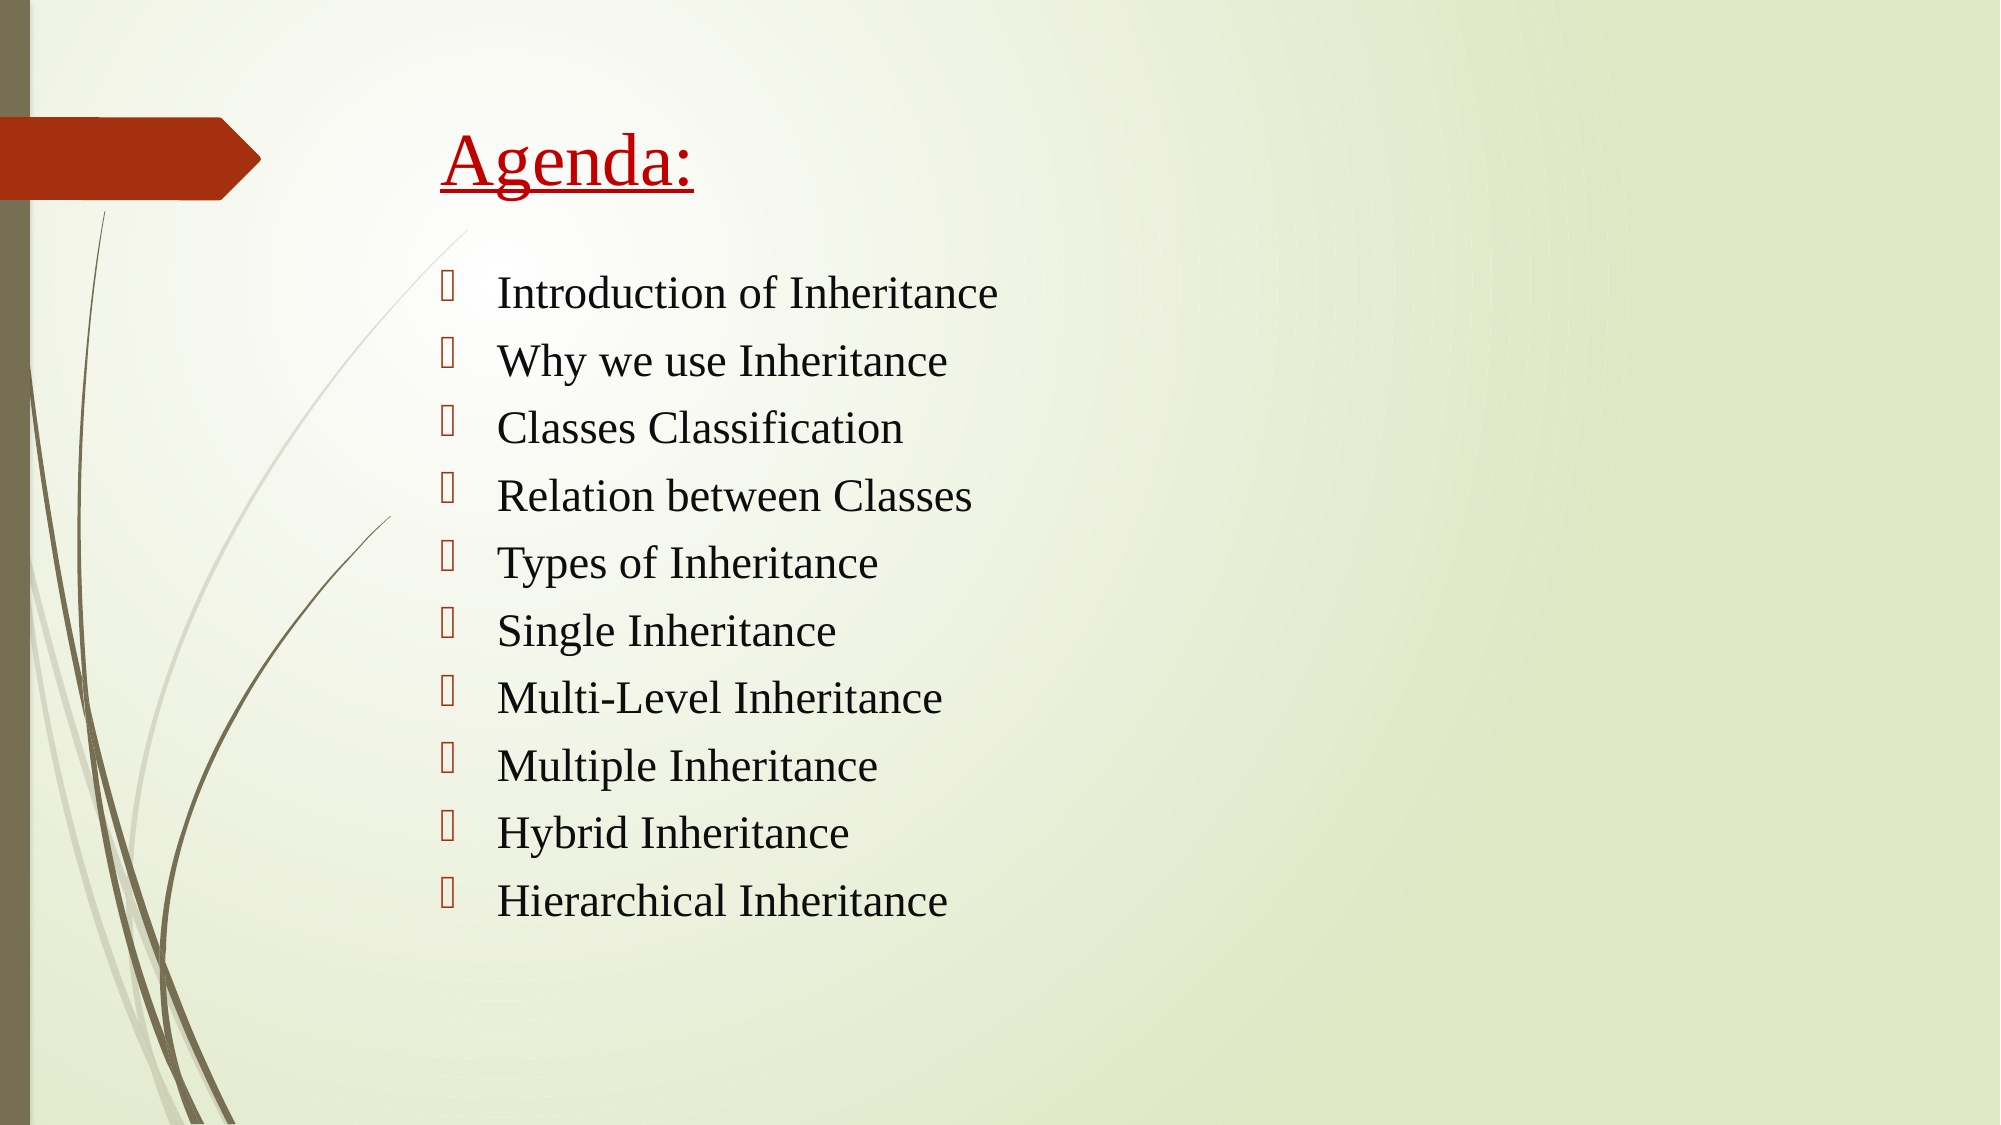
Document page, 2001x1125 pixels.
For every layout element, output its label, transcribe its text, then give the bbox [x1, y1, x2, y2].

title Agenda: [425, 102, 1888, 222]
list Introduction of Inheritance Why we use Inheritance Classes Classification Relation between Classes Types of Inheritance Single Inheritance Multi-Level Inheritance Multiple Inheritance Hybrid Inheritance Hierarchical Inheritance [424, 254, 1888, 1060]
